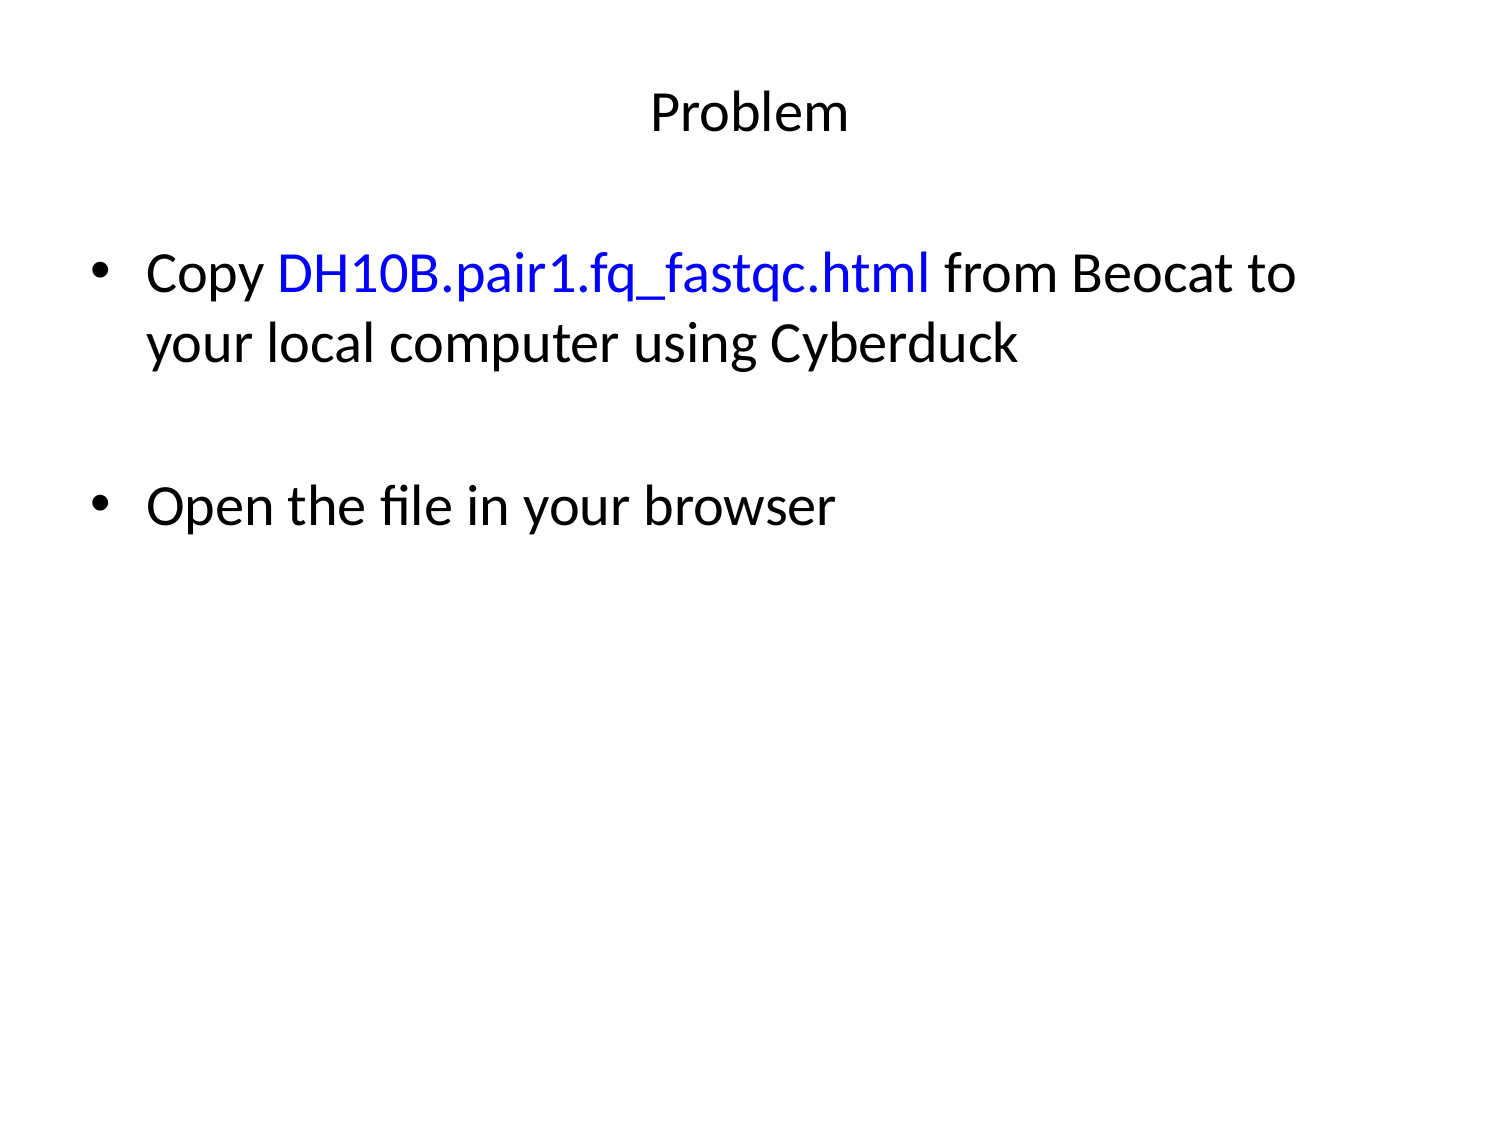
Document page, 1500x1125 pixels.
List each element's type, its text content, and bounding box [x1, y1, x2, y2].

title Problem [75, 45, 1425, 172]
list Copy DH10B.pair1.fq_fastqc.html from Beocat to your local computer using Cyberduck Open the file in your browser [75, 227, 1425, 625]
